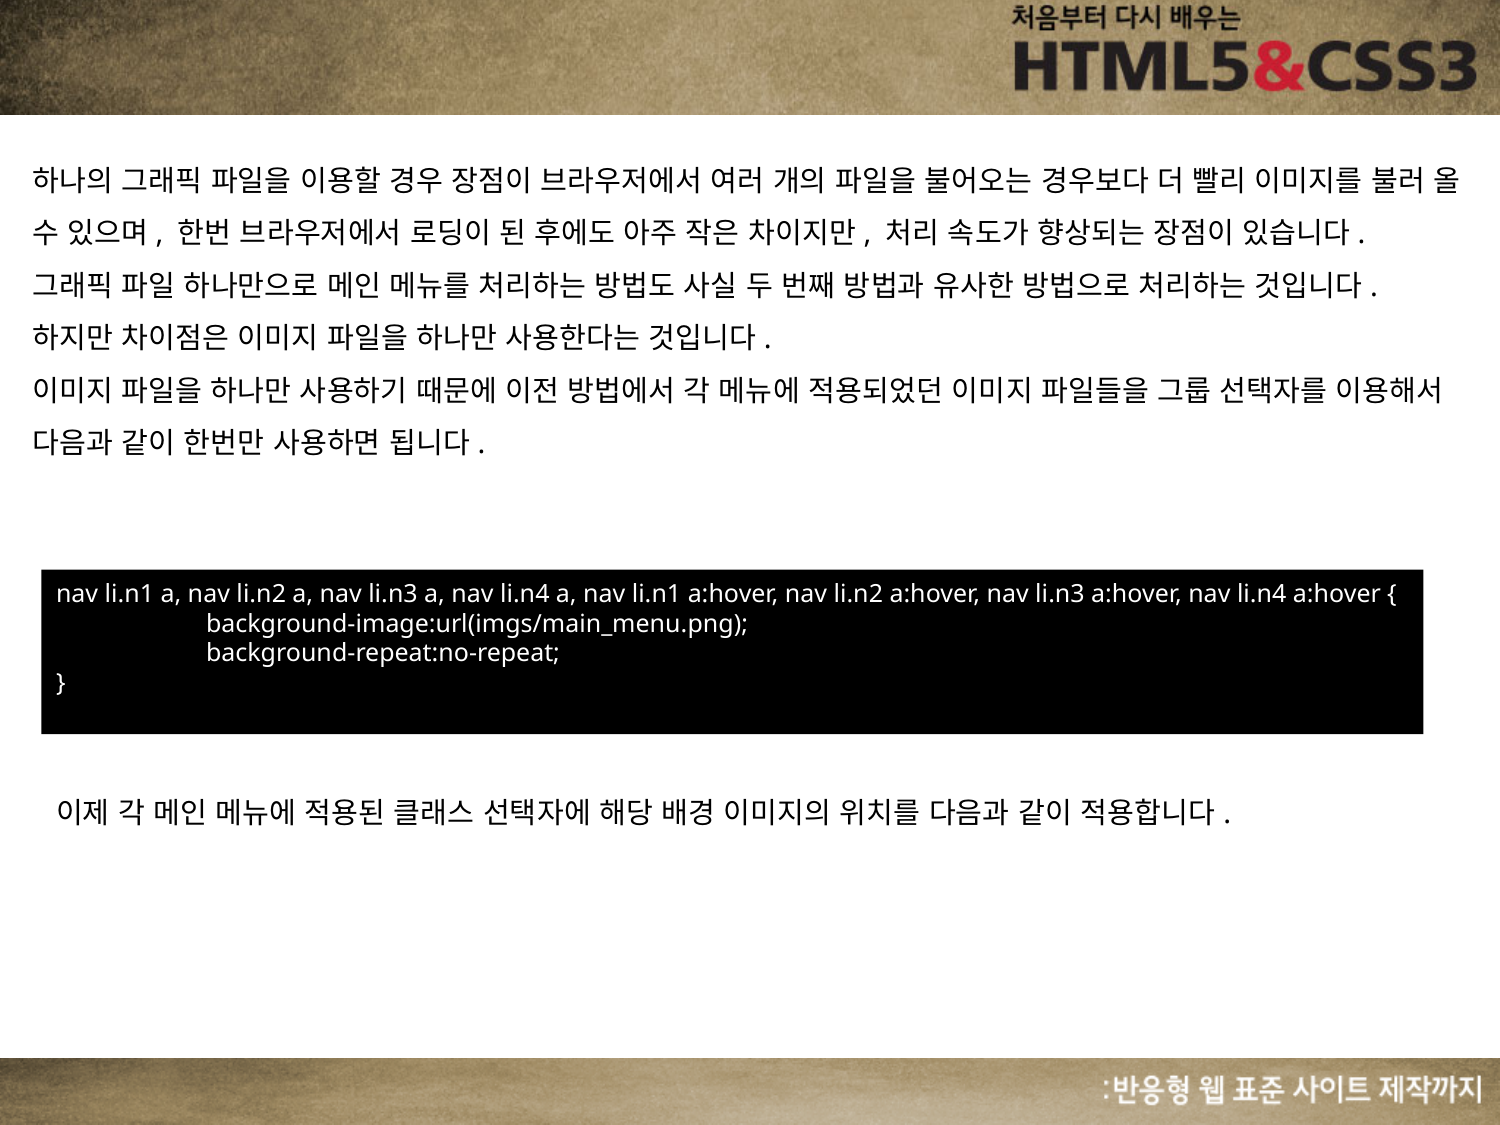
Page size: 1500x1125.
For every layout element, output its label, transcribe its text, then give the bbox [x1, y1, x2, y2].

text_box 이제 각 메인 메뉴에 적용된 클래스 선택자에 해당 배경 이미지의 위치를 다음과 같이 적용합니다. [41, 786, 1424, 872]
text_box 하나의 그래픽 파일을 이용할 경우 장점이 브라우저에서 여러 개의 파일을 불어오는 경우보다 더 빨리 이미지를 불러 올 수 있으며, 한번 브라우저에서 로딩이 된 후에도 아주 작은 차이지만, 처리 속도가 향상되는 장점이 있습니다. 그래픽 파일 하나만으로 메인 메뉴를 처리하는 방법도 사실 두 번째 방법과 유사한 방법으로 처리하는 것입니다. 하지만 차이점은 이미지 파일을 하나만 사용한다는 것입니다. 이미지 파일을 하나만 사용하기 때문에 이전 방법에서 각 메뉴에 적용되었던 이미지 파일들을 그룹 선택자를 이용해서 다음과 같이 한번만 사용하면 됩니다. [17, 137, 1483, 519]
text_box nav li.n1 a, nav li.n2 a, nav li.n3 a, nav li.n4 a, nav li.n1 a:hover, nav li.n2 a:hover, nav li.n3 a:hover, nav li.n4 a:hover { background-image:url(imgs/main_menu.png); background-repeat:no-repeat; } [41, 569, 1424, 735]
picture [0, 0, 1500, 115]
picture [0, 1058, 1500, 1125]
